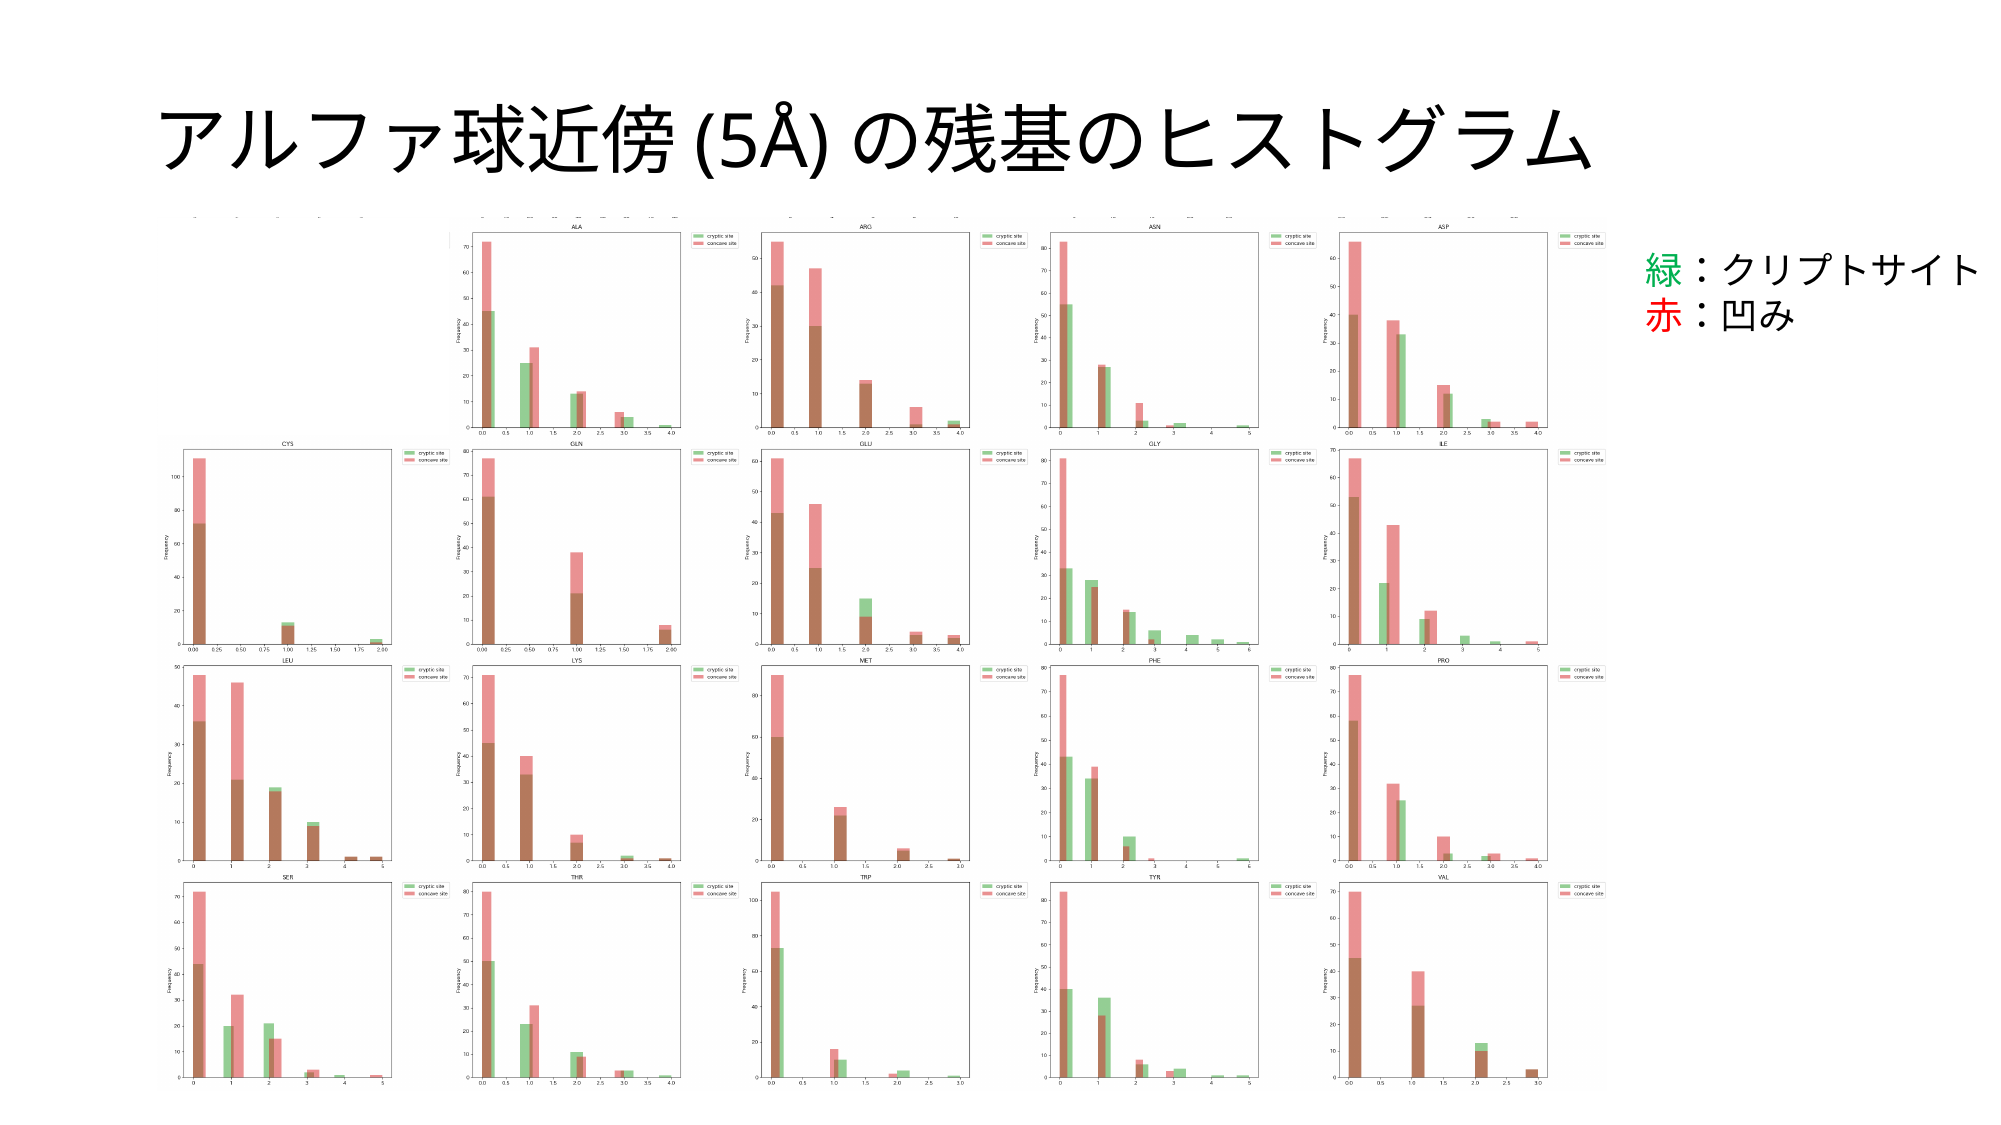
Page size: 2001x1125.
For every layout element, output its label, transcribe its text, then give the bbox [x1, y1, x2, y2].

picture [157, 217, 1607, 1091]
title アルファ球近傍(5Å)の残基のヒストグラム [137, 34, 1863, 252]
text_box 緑：クリプトサイト 赤：凹み [1630, 239, 1999, 345]
